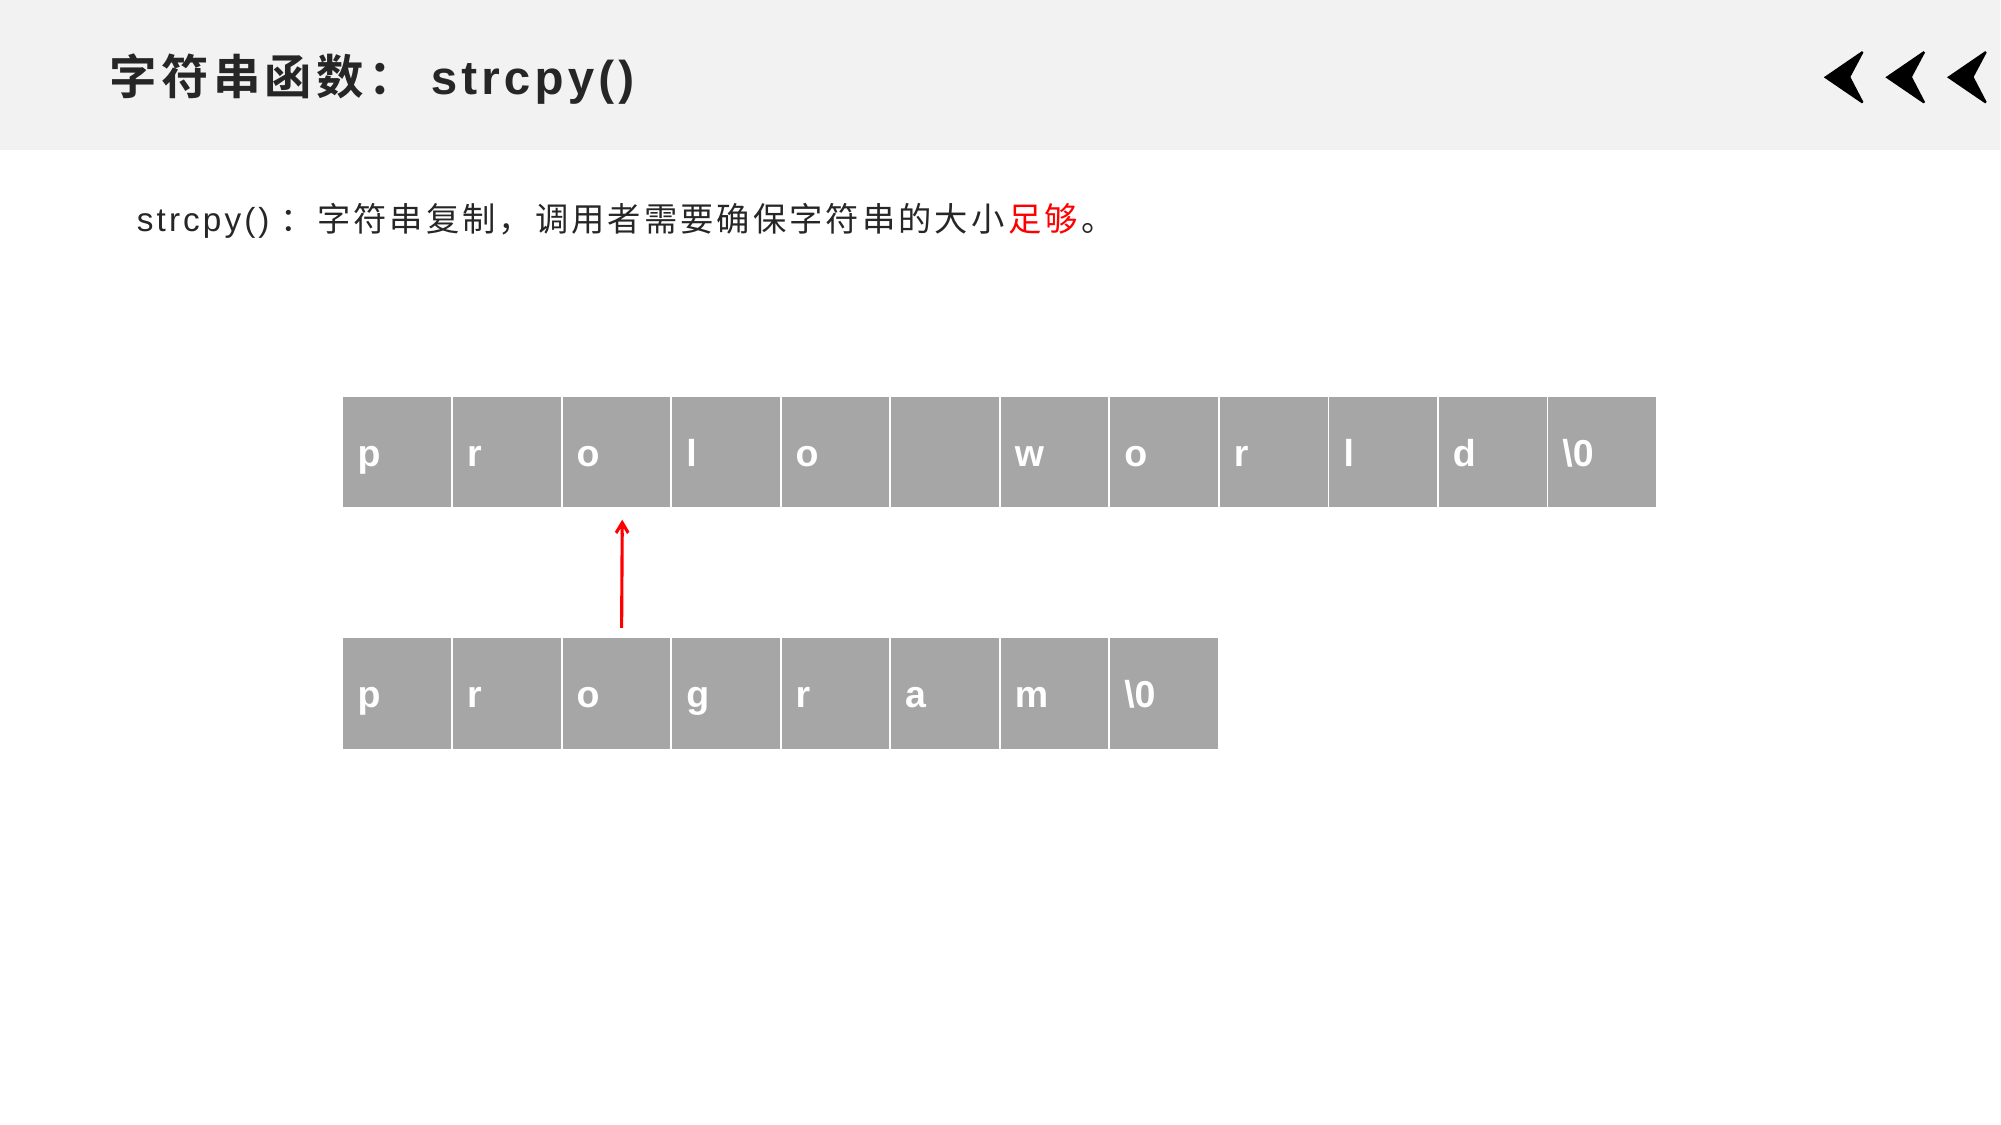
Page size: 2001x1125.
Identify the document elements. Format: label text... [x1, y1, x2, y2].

table_header r [453, 397, 561, 507]
table_header o [782, 397, 889, 507]
list strcpy()：字符串复制，调用者需要确保字符串的大小足够。 [122, 178, 1122, 269]
table_header p [343, 397, 451, 507]
table_header r [1220, 397, 1328, 507]
table_header o [563, 397, 670, 507]
table_header a [891, 638, 999, 749]
table_header l [1329, 397, 1437, 507]
table_header d [1439, 397, 1547, 507]
table_header m [1001, 638, 1108, 749]
table_header r [453, 638, 561, 749]
table_header g [672, 638, 780, 749]
title 字符串函数：strcpy() [95, 38, 1906, 112]
table_header p [343, 638, 451, 749]
table_header o [1110, 397, 1218, 507]
table_header l [672, 397, 780, 507]
table_header r [782, 638, 889, 749]
table_header \0 [1548, 397, 1656, 507]
table_header w [1001, 397, 1108, 507]
table_header \0 [1110, 638, 1218, 749]
table_header [891, 397, 999, 507]
table_header o [563, 638, 670, 749]
